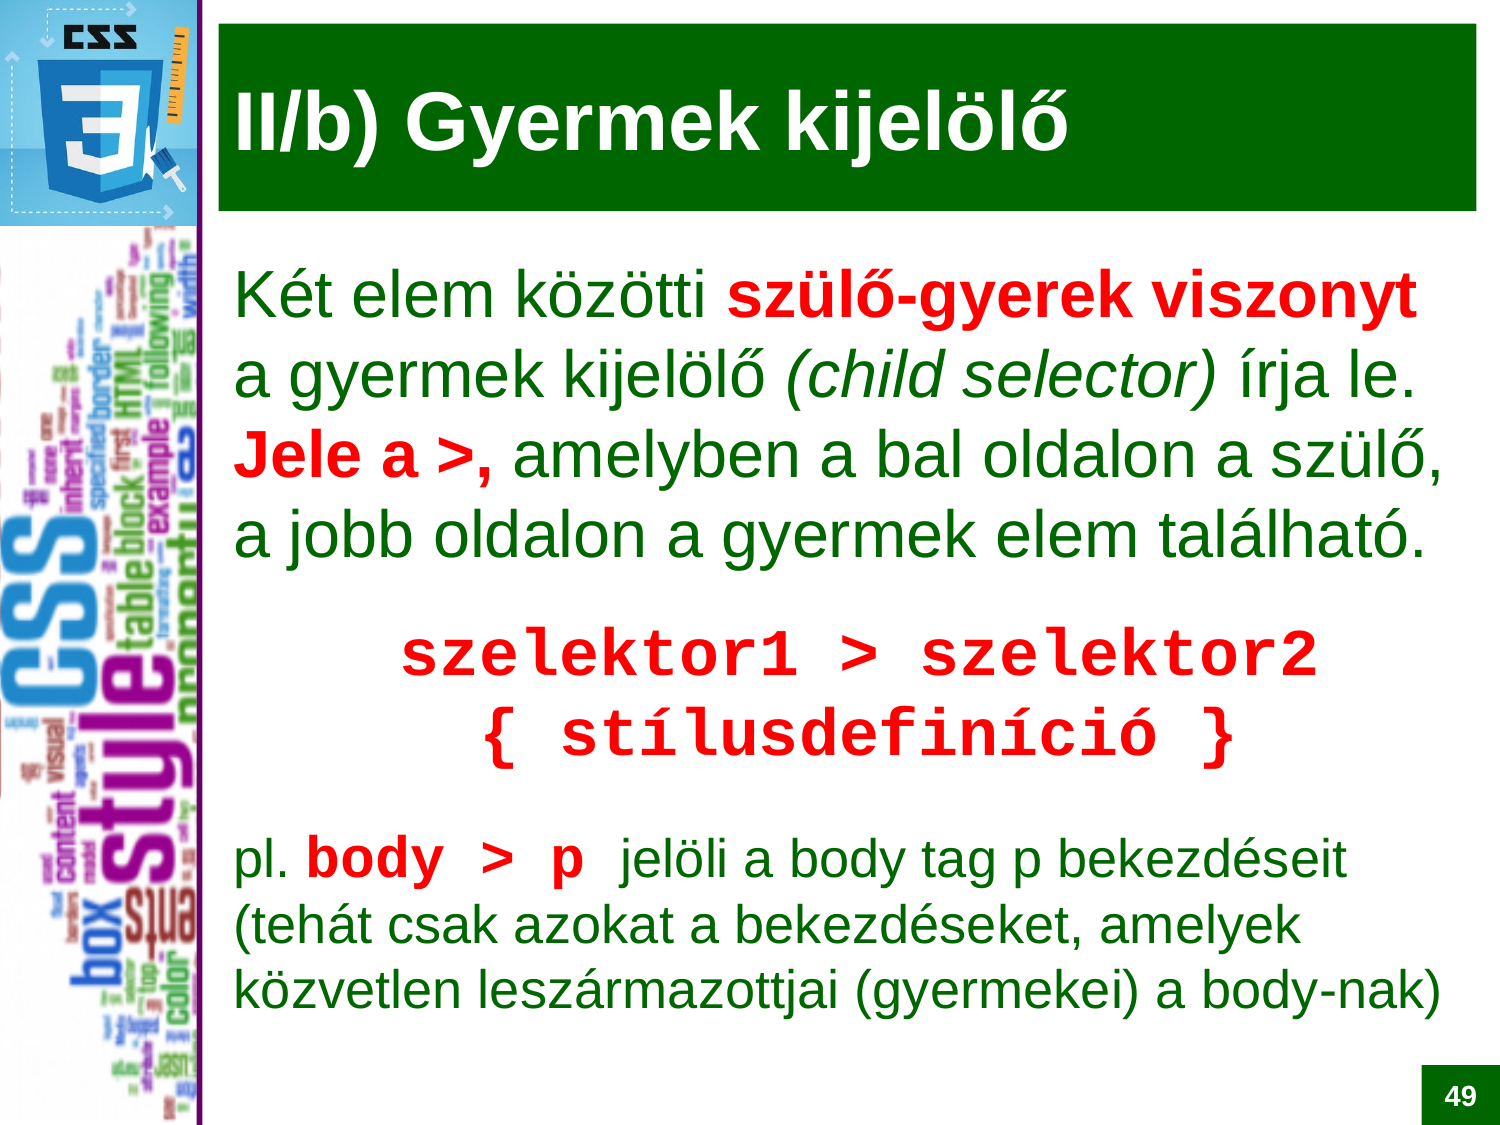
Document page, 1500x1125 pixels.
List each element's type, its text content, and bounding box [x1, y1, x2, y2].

title II/b) Gyermek kijelölő [218, 23, 1477, 212]
picture [0, 0, 197, 1125]
slide_number 49 [1421, 1065, 1500, 1125]
list Két elem közötti szülő-gyerek viszonyt a gyermek kijelölő (child selector) írja le. Jele a >, amelyben a bal oldalon a szülő, a jobb oldalon a gyermek elem található. szelektor1 > szelektor2 { stílusdefiníció } pl. body > p jelöli a body tag p bekezdéseit (tehát csak azokat a bekezdéseket, amelyek közvetlen leszármazottjai (gyermekei) a body-nak) [218, 243, 1500, 1125]
